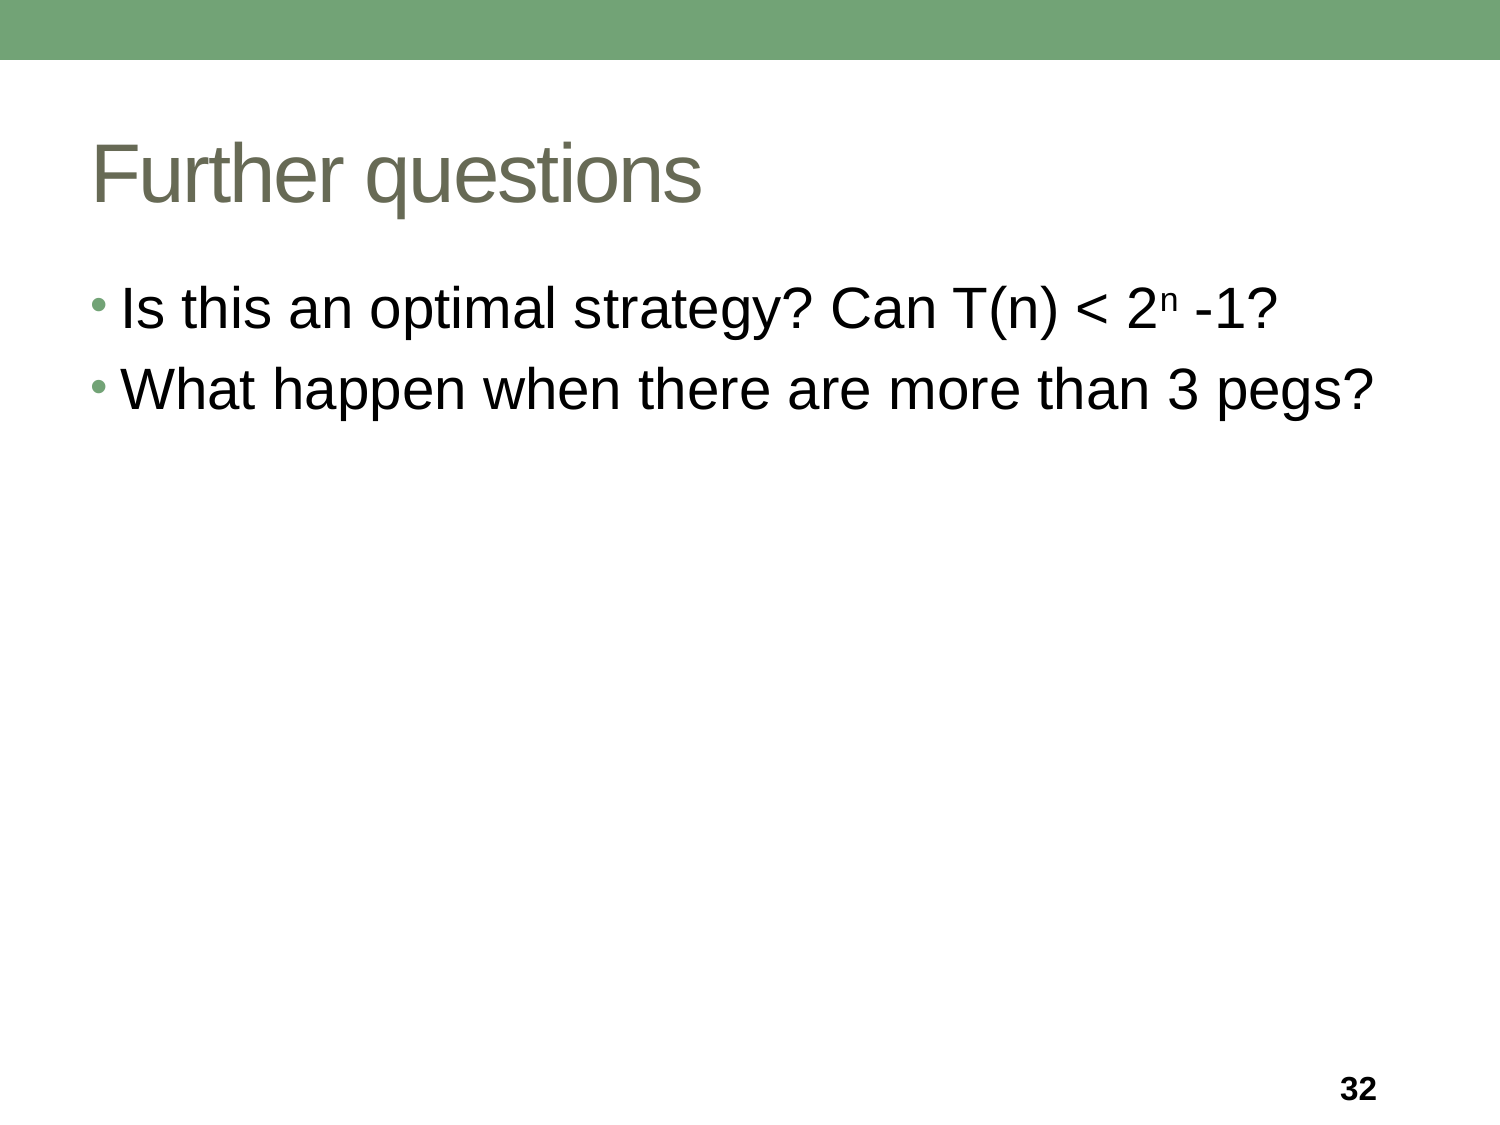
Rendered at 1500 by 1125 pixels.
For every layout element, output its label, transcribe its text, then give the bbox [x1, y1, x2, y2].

slide_number 32 [1325, 1059, 1500, 1114]
list Is this an optimal strategy? Can T(n) < 2n -1? What happen when there are more than 3 pegs? [75, 262, 1425, 1063]
title Further questions [75, 87, 1425, 250]
